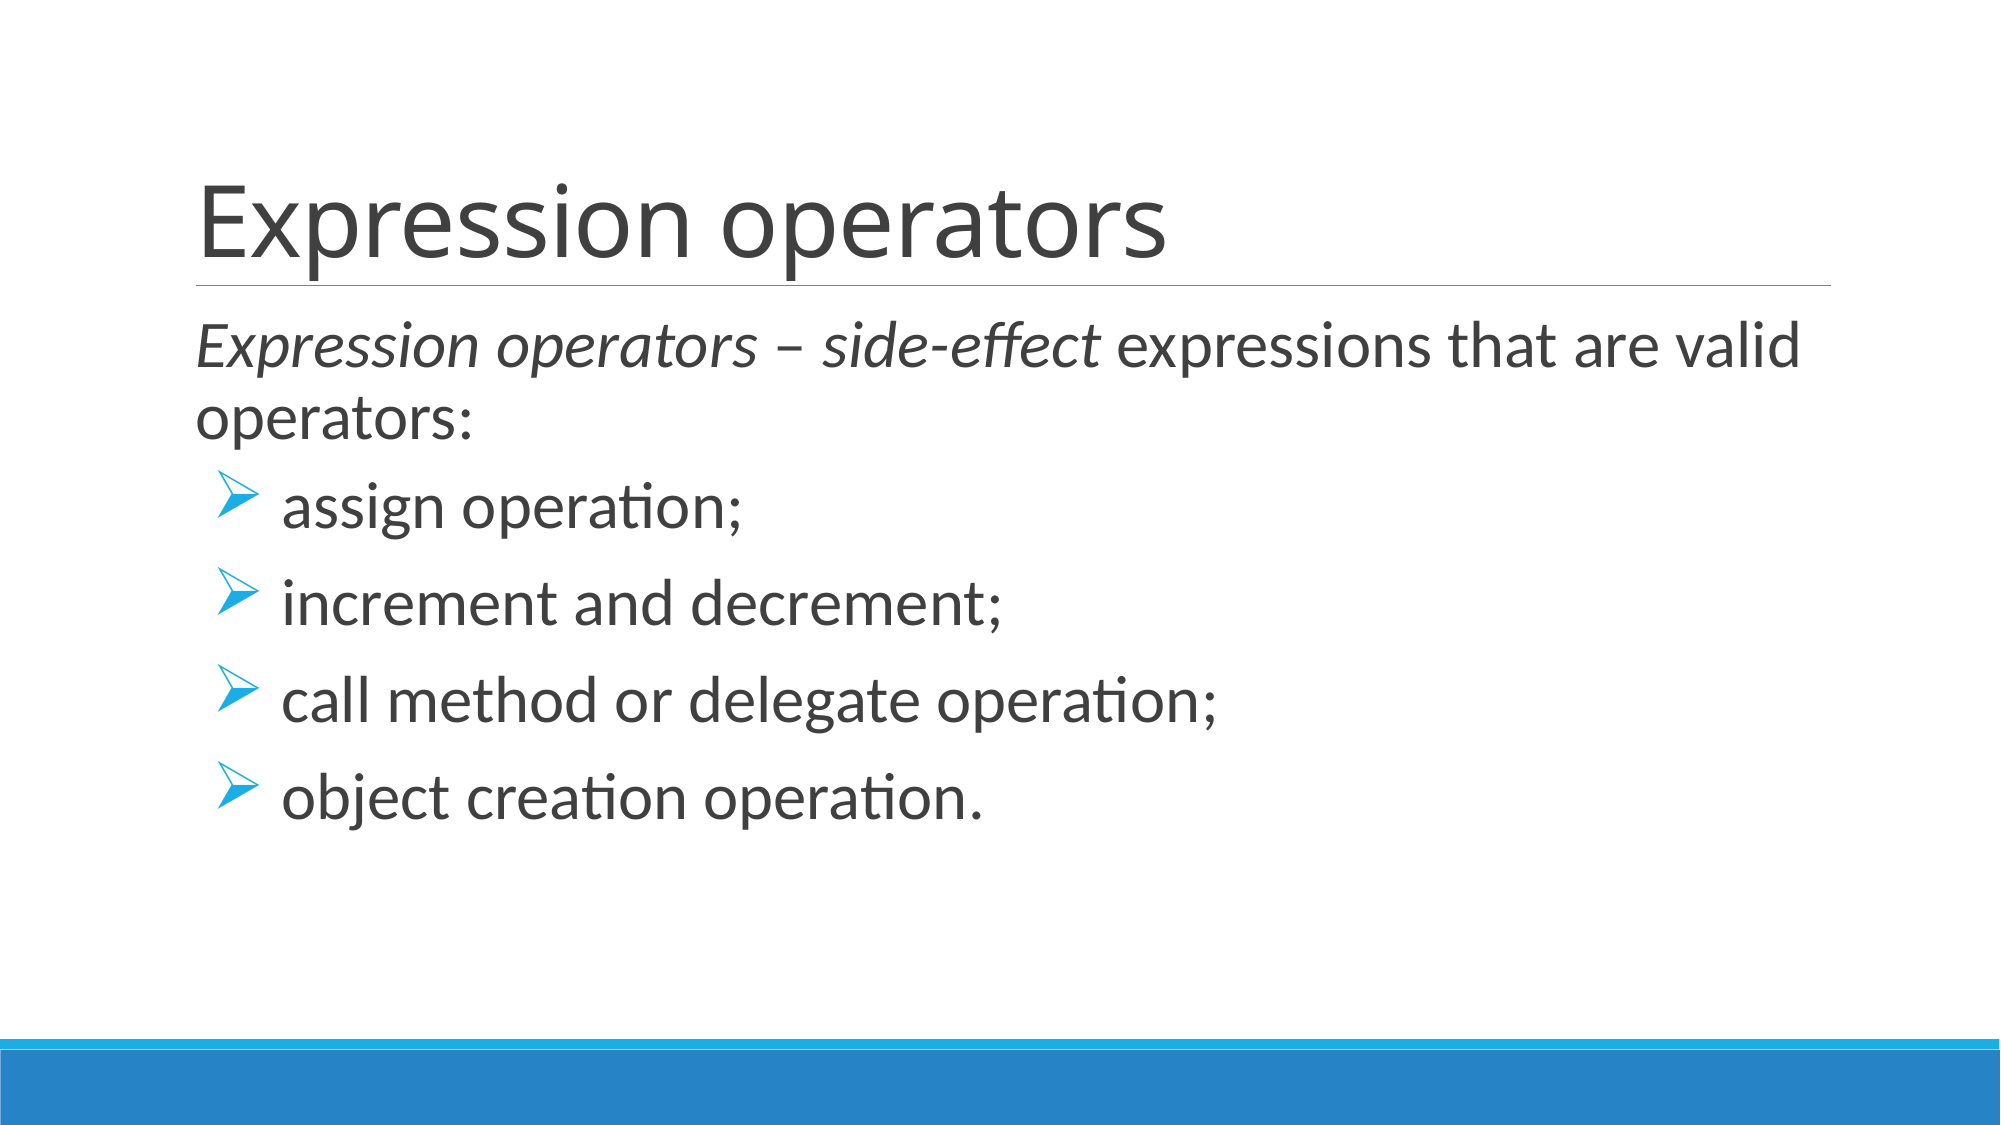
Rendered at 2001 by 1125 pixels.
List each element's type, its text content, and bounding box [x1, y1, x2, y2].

list Expression operators – side-effect expressions that are valid operators: assign operation; increment and decrement; call method or delegate operation; object creation operation. [180, 302, 1830, 1027]
title Expression operators [180, 47, 1830, 285]
